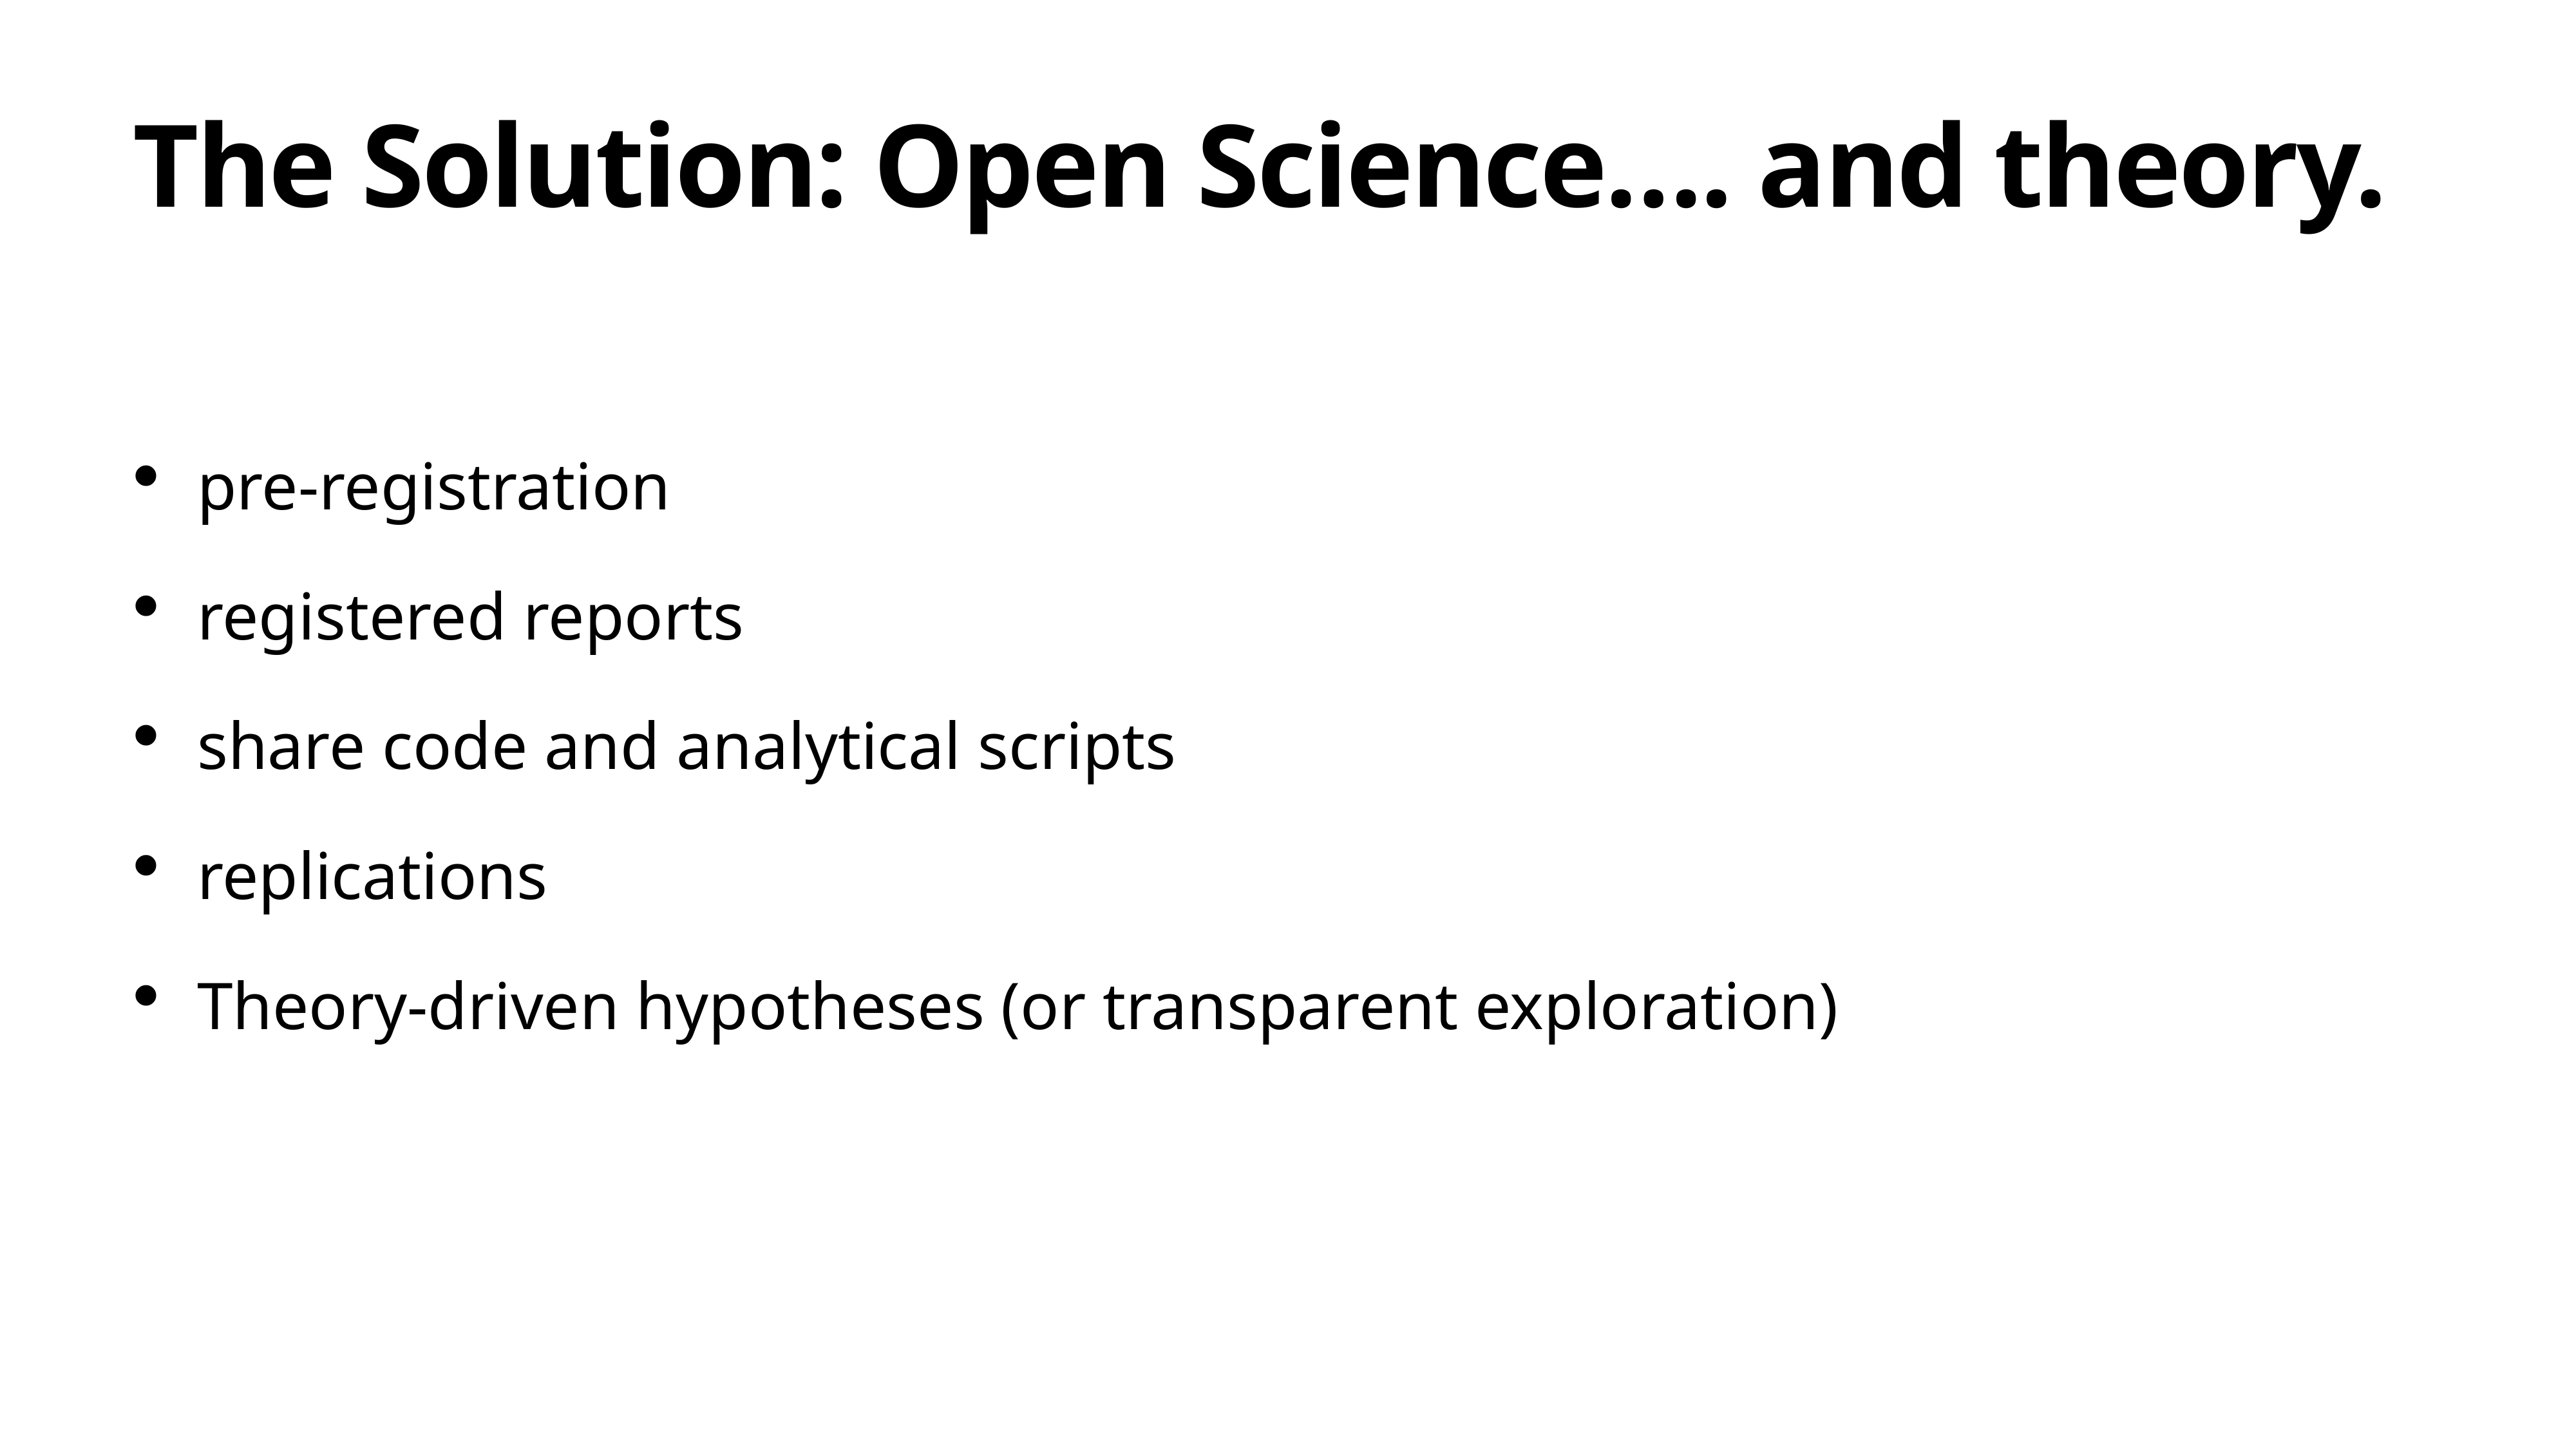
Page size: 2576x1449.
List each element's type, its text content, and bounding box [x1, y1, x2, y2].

list pre-registration registered reports share code and analytical scripts replications Theory-driven hypotheses (or transparent exploration) [127, 448, 2449, 1321]
title The Solution: Open Science…. and theory. [127, 113, 2449, 266]
